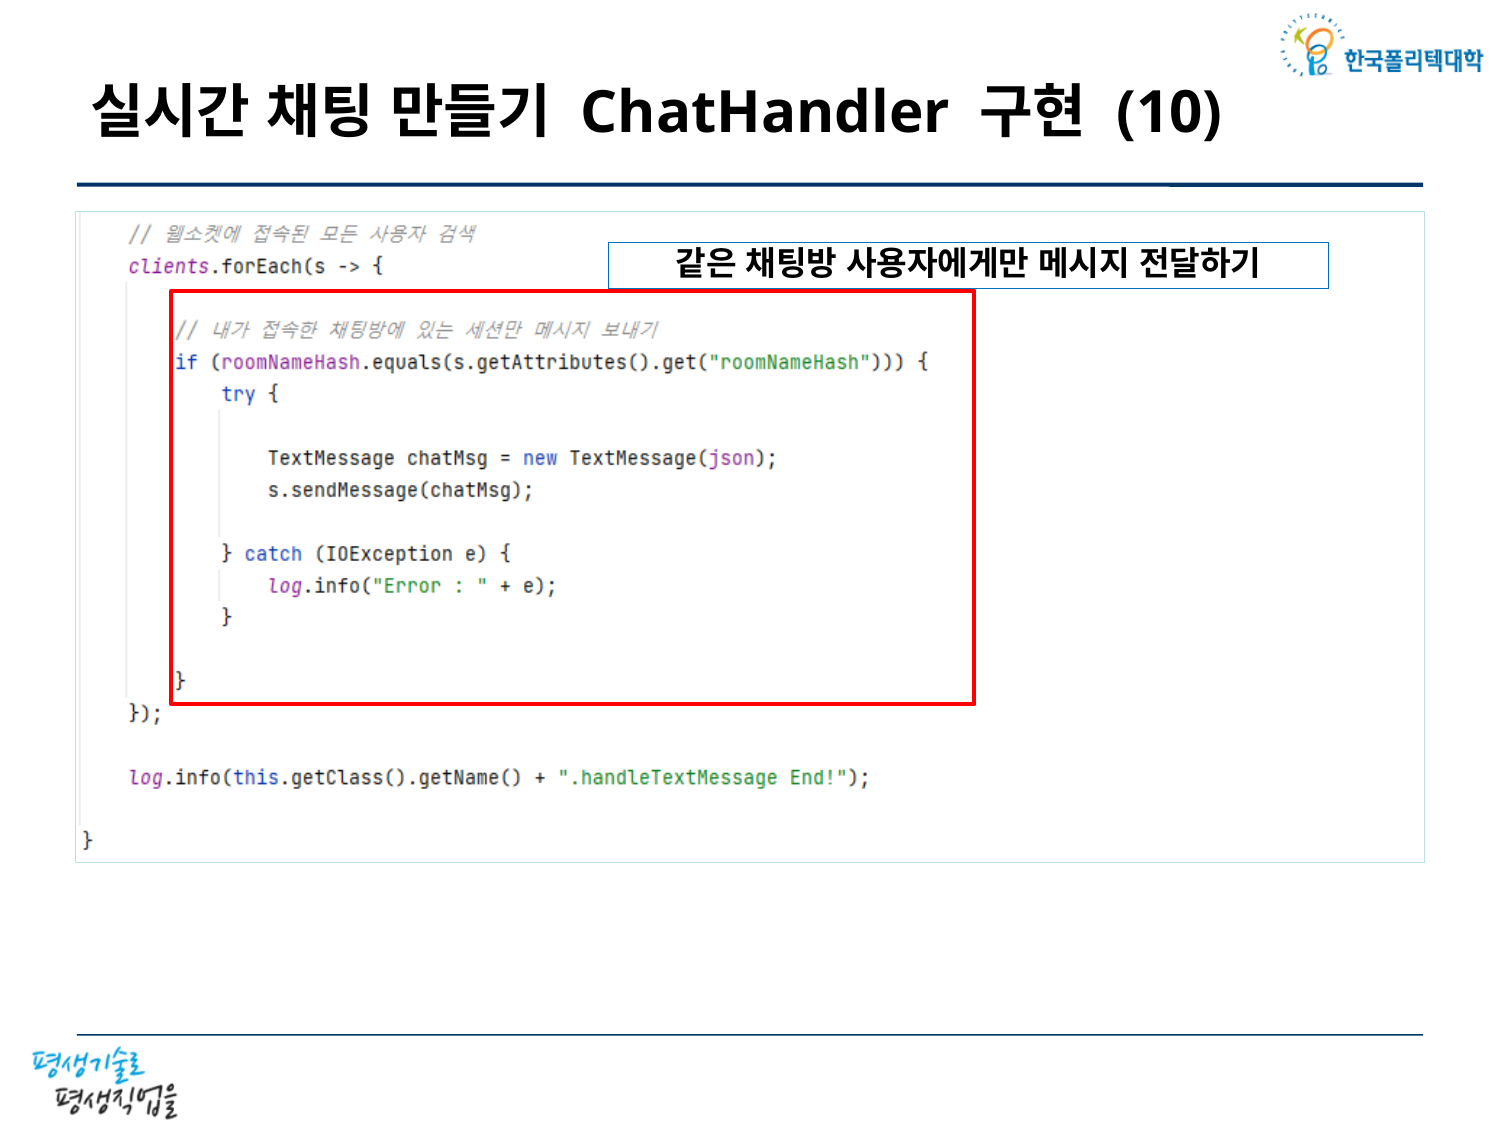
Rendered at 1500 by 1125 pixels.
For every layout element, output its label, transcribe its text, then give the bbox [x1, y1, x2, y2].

picture [17, 1039, 226, 1122]
picture [1275, 6, 1489, 84]
picture [74, 211, 1426, 864]
title 실시간 채팅 만들기 ChatHandler 구현 (10) [74, 44, 1426, 173]
